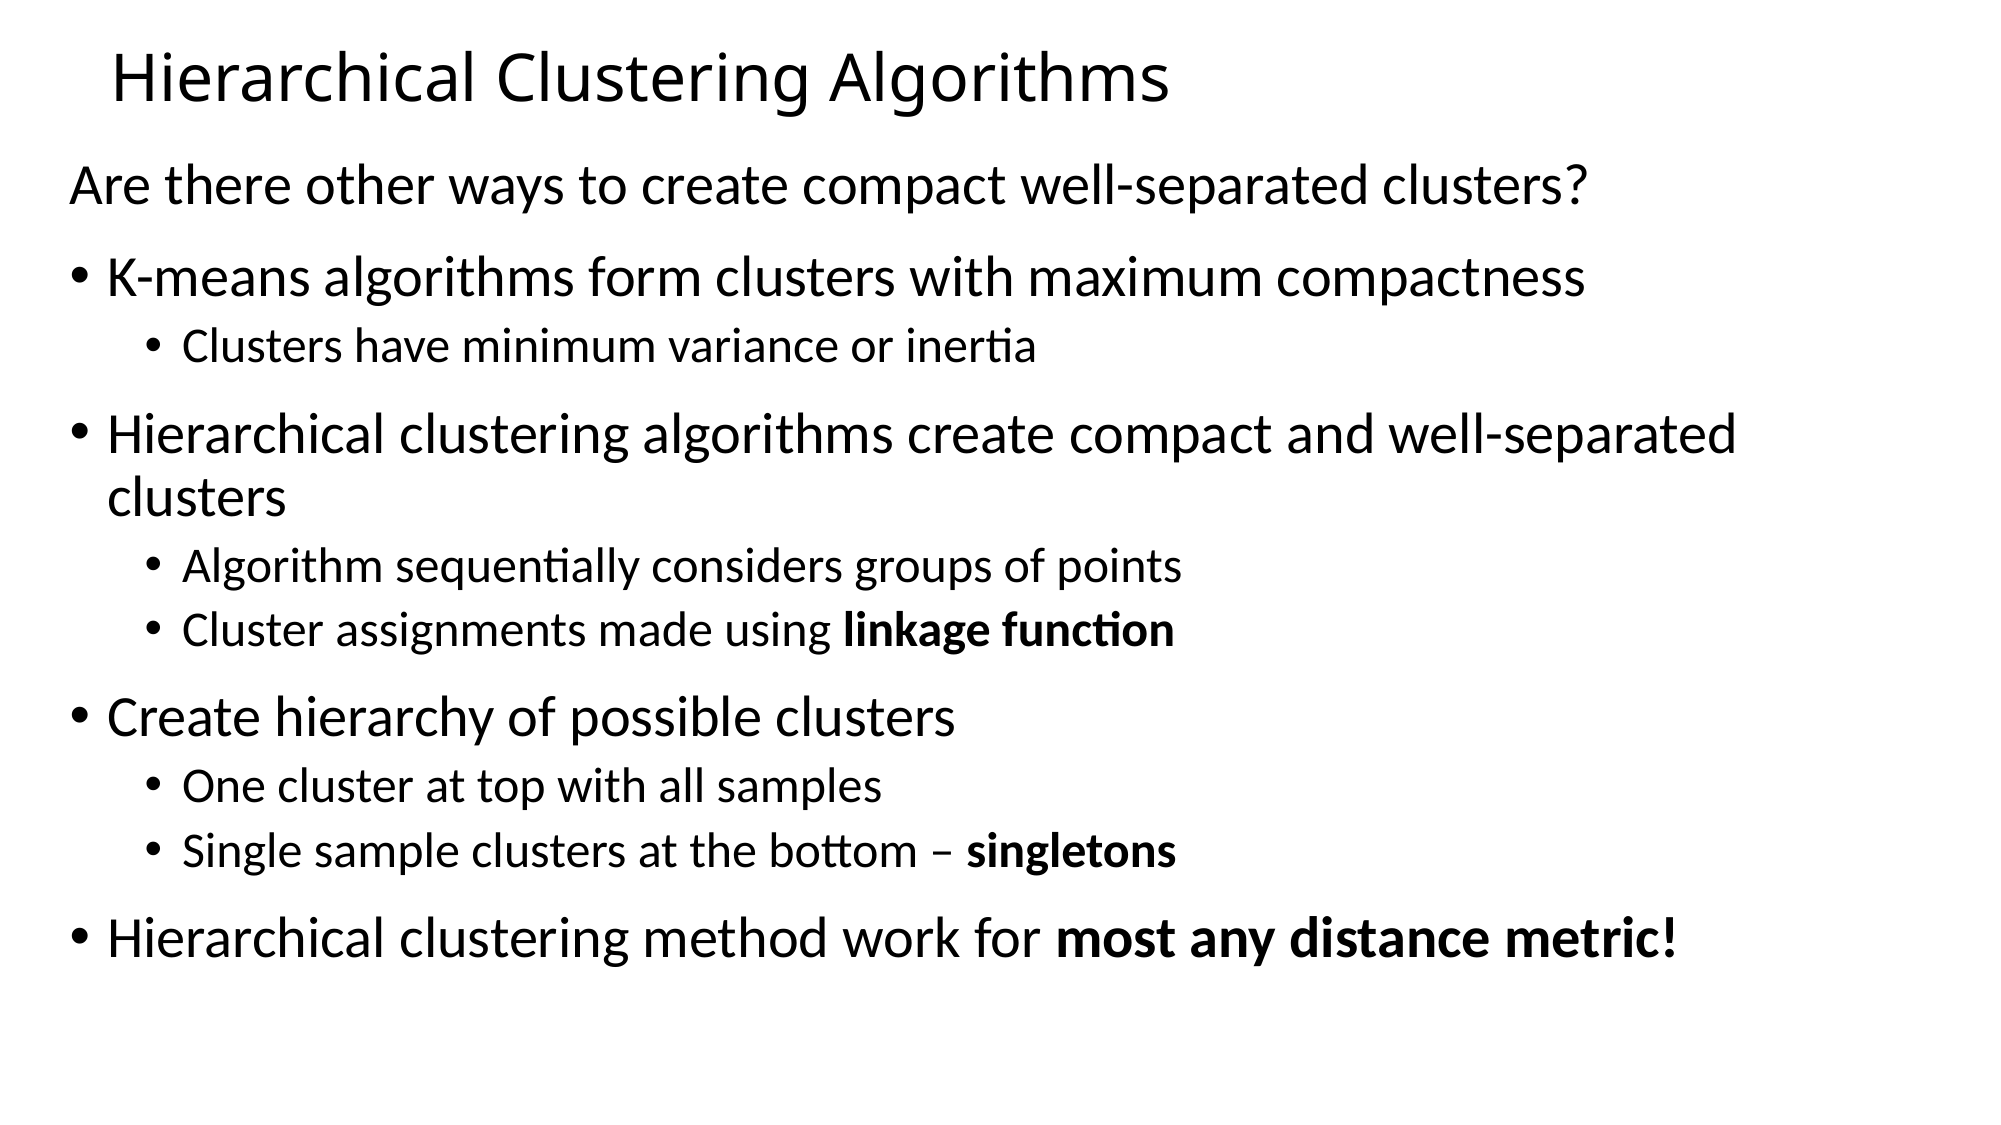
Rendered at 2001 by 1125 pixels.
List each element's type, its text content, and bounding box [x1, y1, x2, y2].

list Are there other ways to create compact well-separated clusters? K-means algorithms form clusters with maximum compactness Clusters have minimum variance or inertia Hierarchical clustering algorithms create compact and well-separated clusters Algorithm sequentially considers groups of points Cluster assignments made using linkage function Create hierarchy of possible clusters One cluster at top with all samples Single sample clusters at the bottom – singletons Hierarchical clustering method work for most any distance metric! [54, 146, 1946, 1082]
title Hierarchical Clustering Algorithms [95, 36, 1821, 124]
